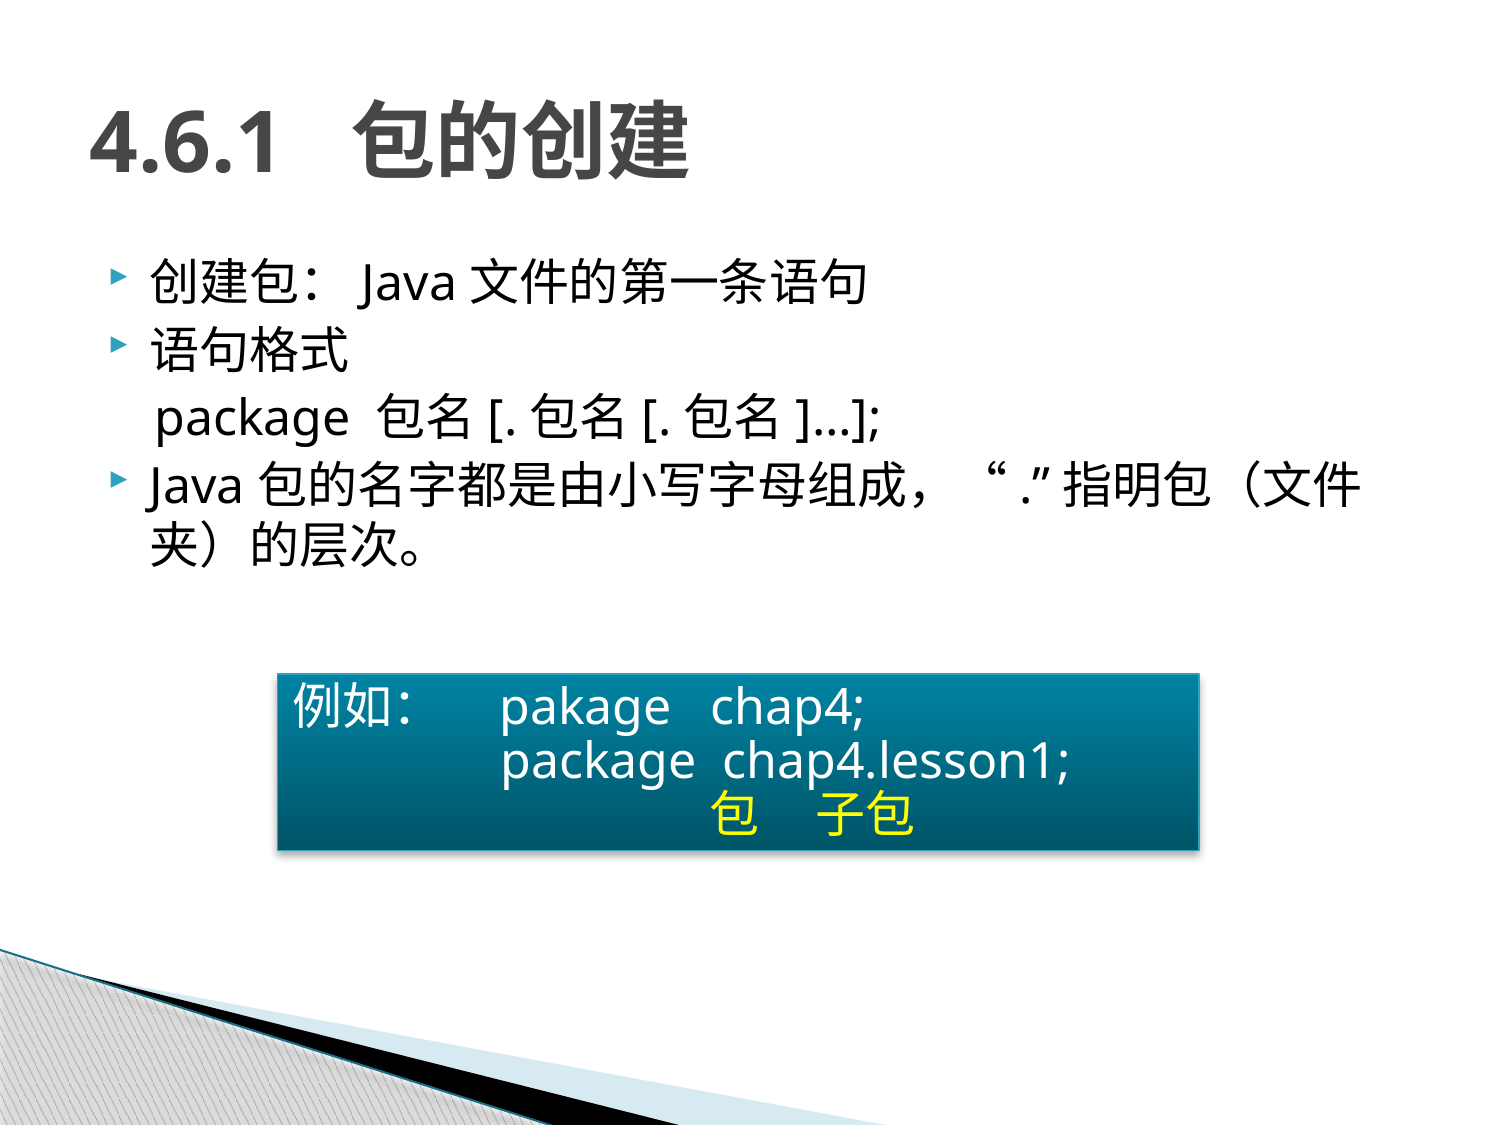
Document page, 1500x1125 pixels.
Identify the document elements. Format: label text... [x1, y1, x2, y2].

title 4.6.1 包的创建 [75, 45, 1425, 233]
text_box 例如： pakage chap4; package chap4.lesson1; 包 子包 [277, 673, 1200, 851]
list 创建包：Java文件的第一条语句 语句格式 package 包名[.包名[.包名]…]; Java包的名字都是由小写字母组成，“.”指明包（文件夹）的层次。 [75, 242, 1425, 986]
